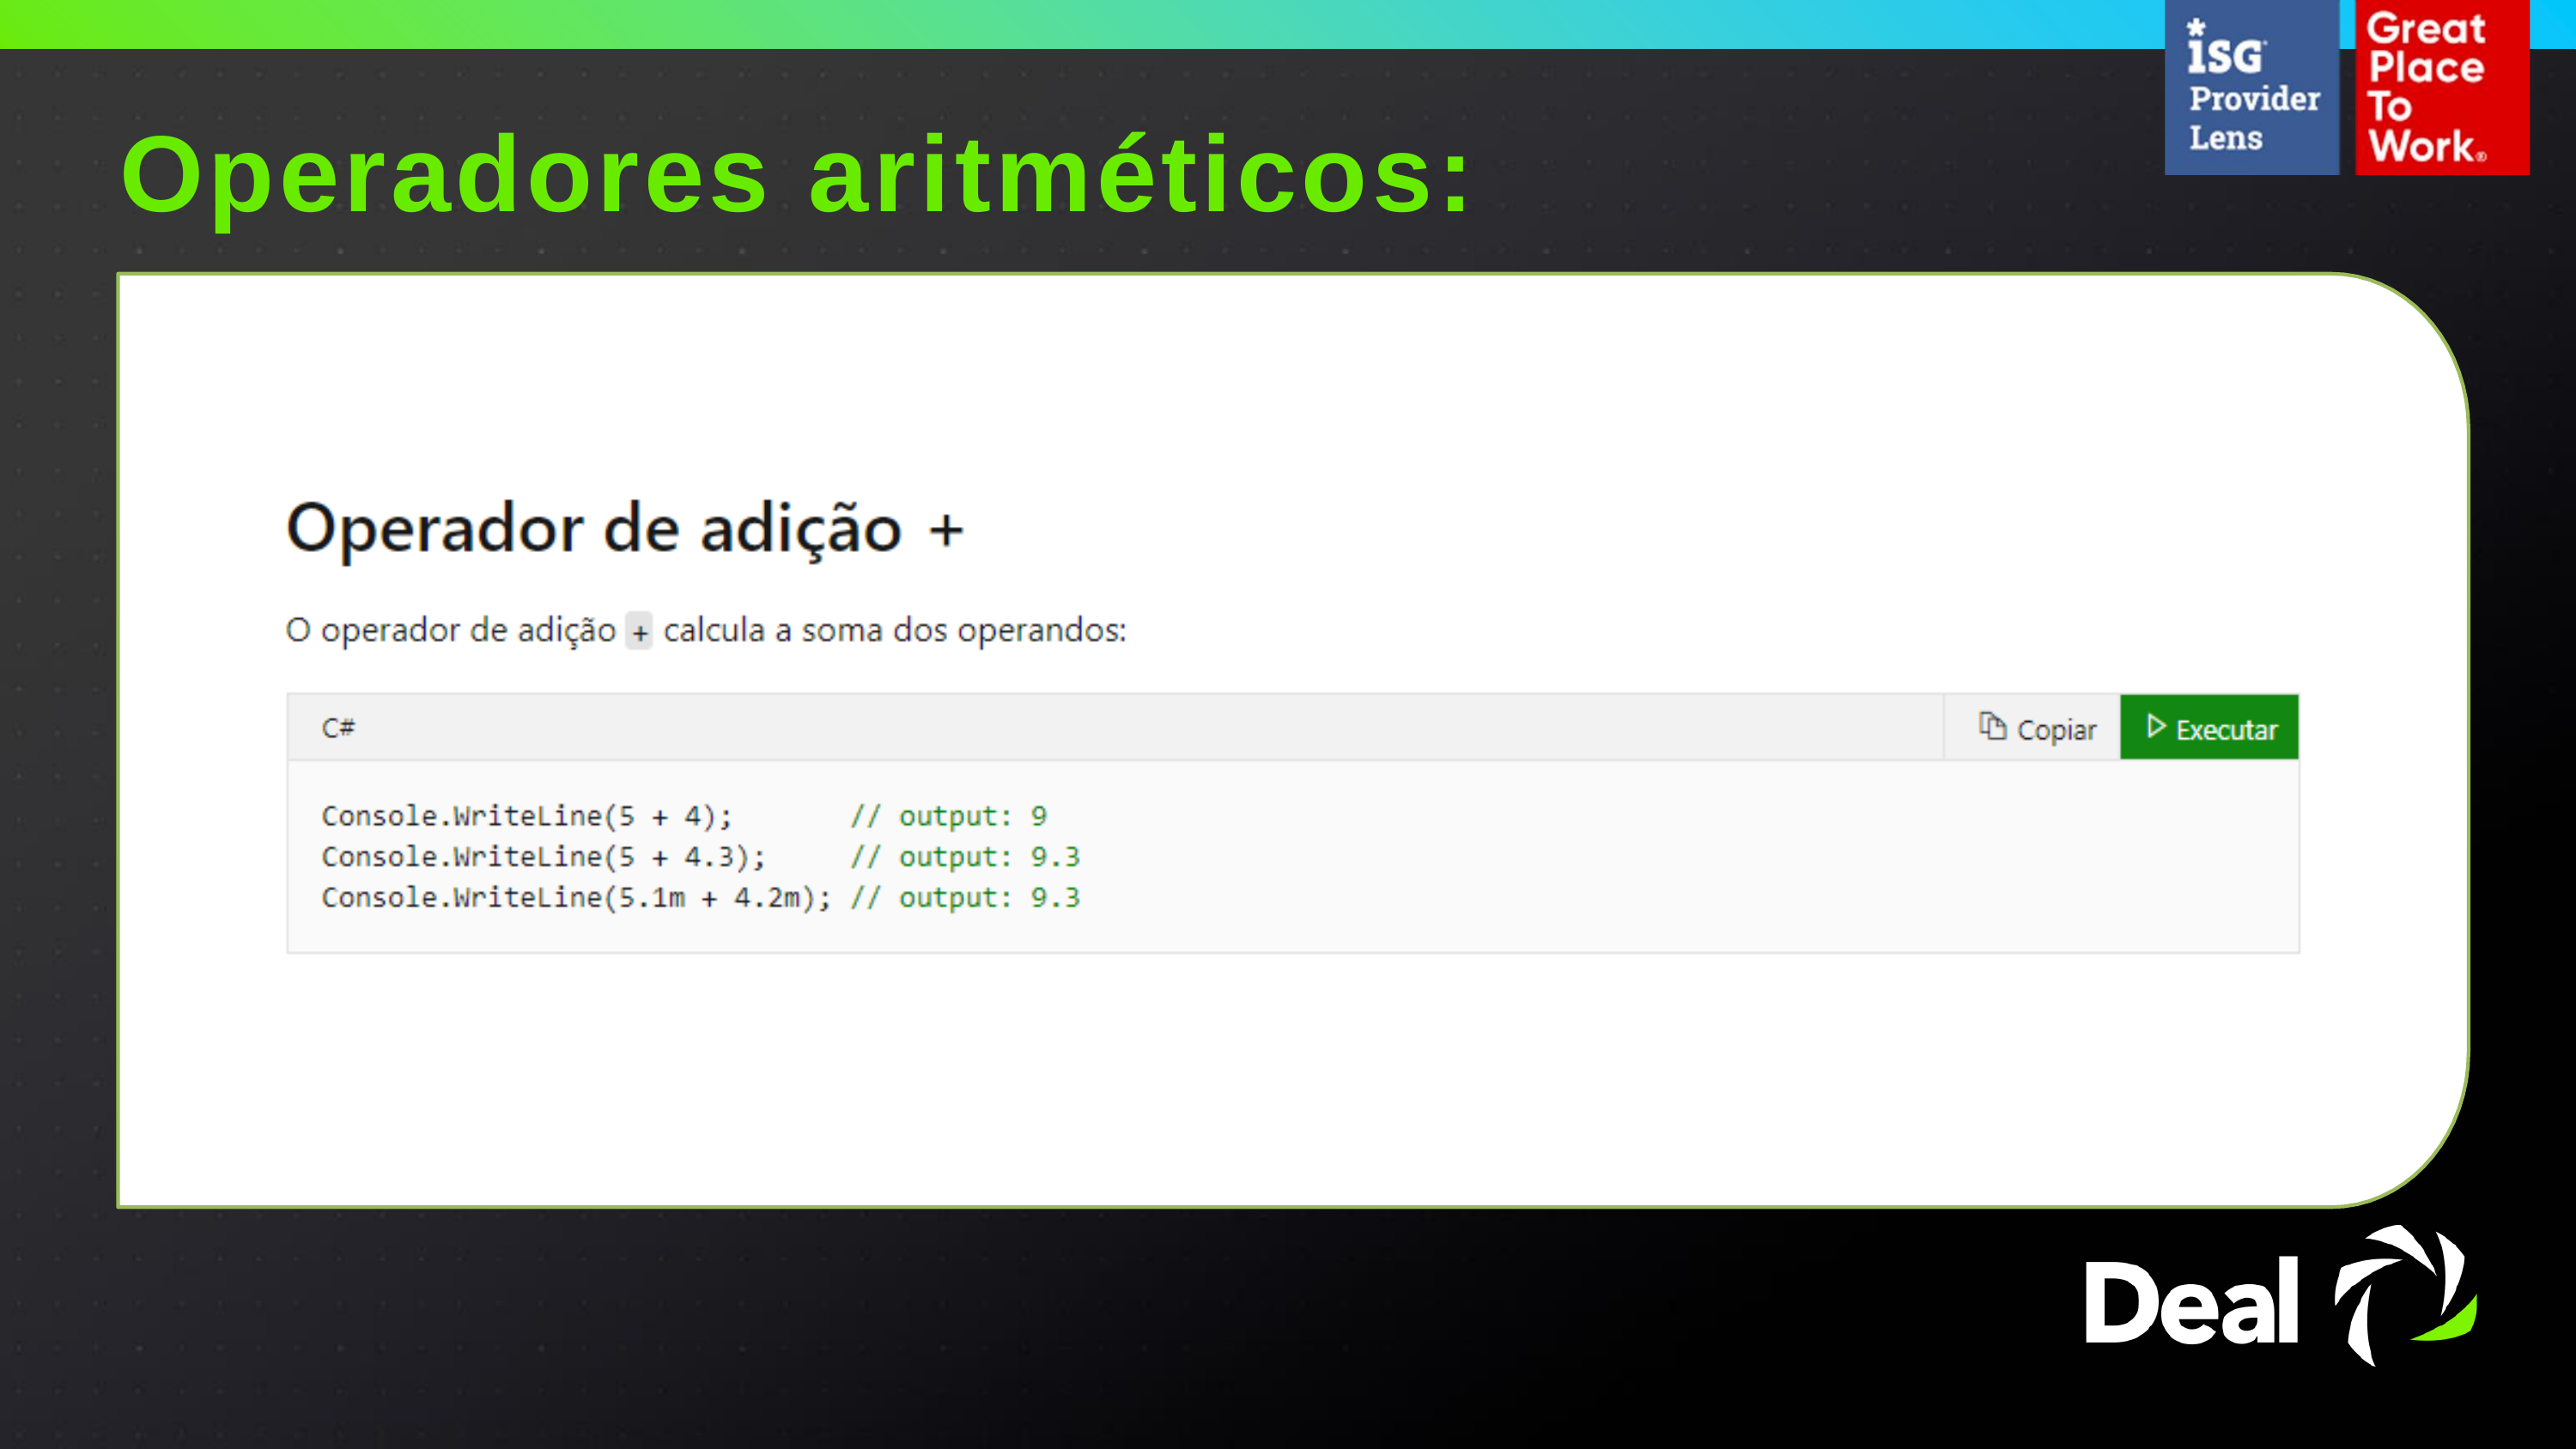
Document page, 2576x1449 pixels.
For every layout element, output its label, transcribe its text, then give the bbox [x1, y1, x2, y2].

text_box Operadores aritméticos: [118, 101, 2050, 233]
text_box [116, 271, 2471, 1210]
picture [0, 0, 2576, 1449]
